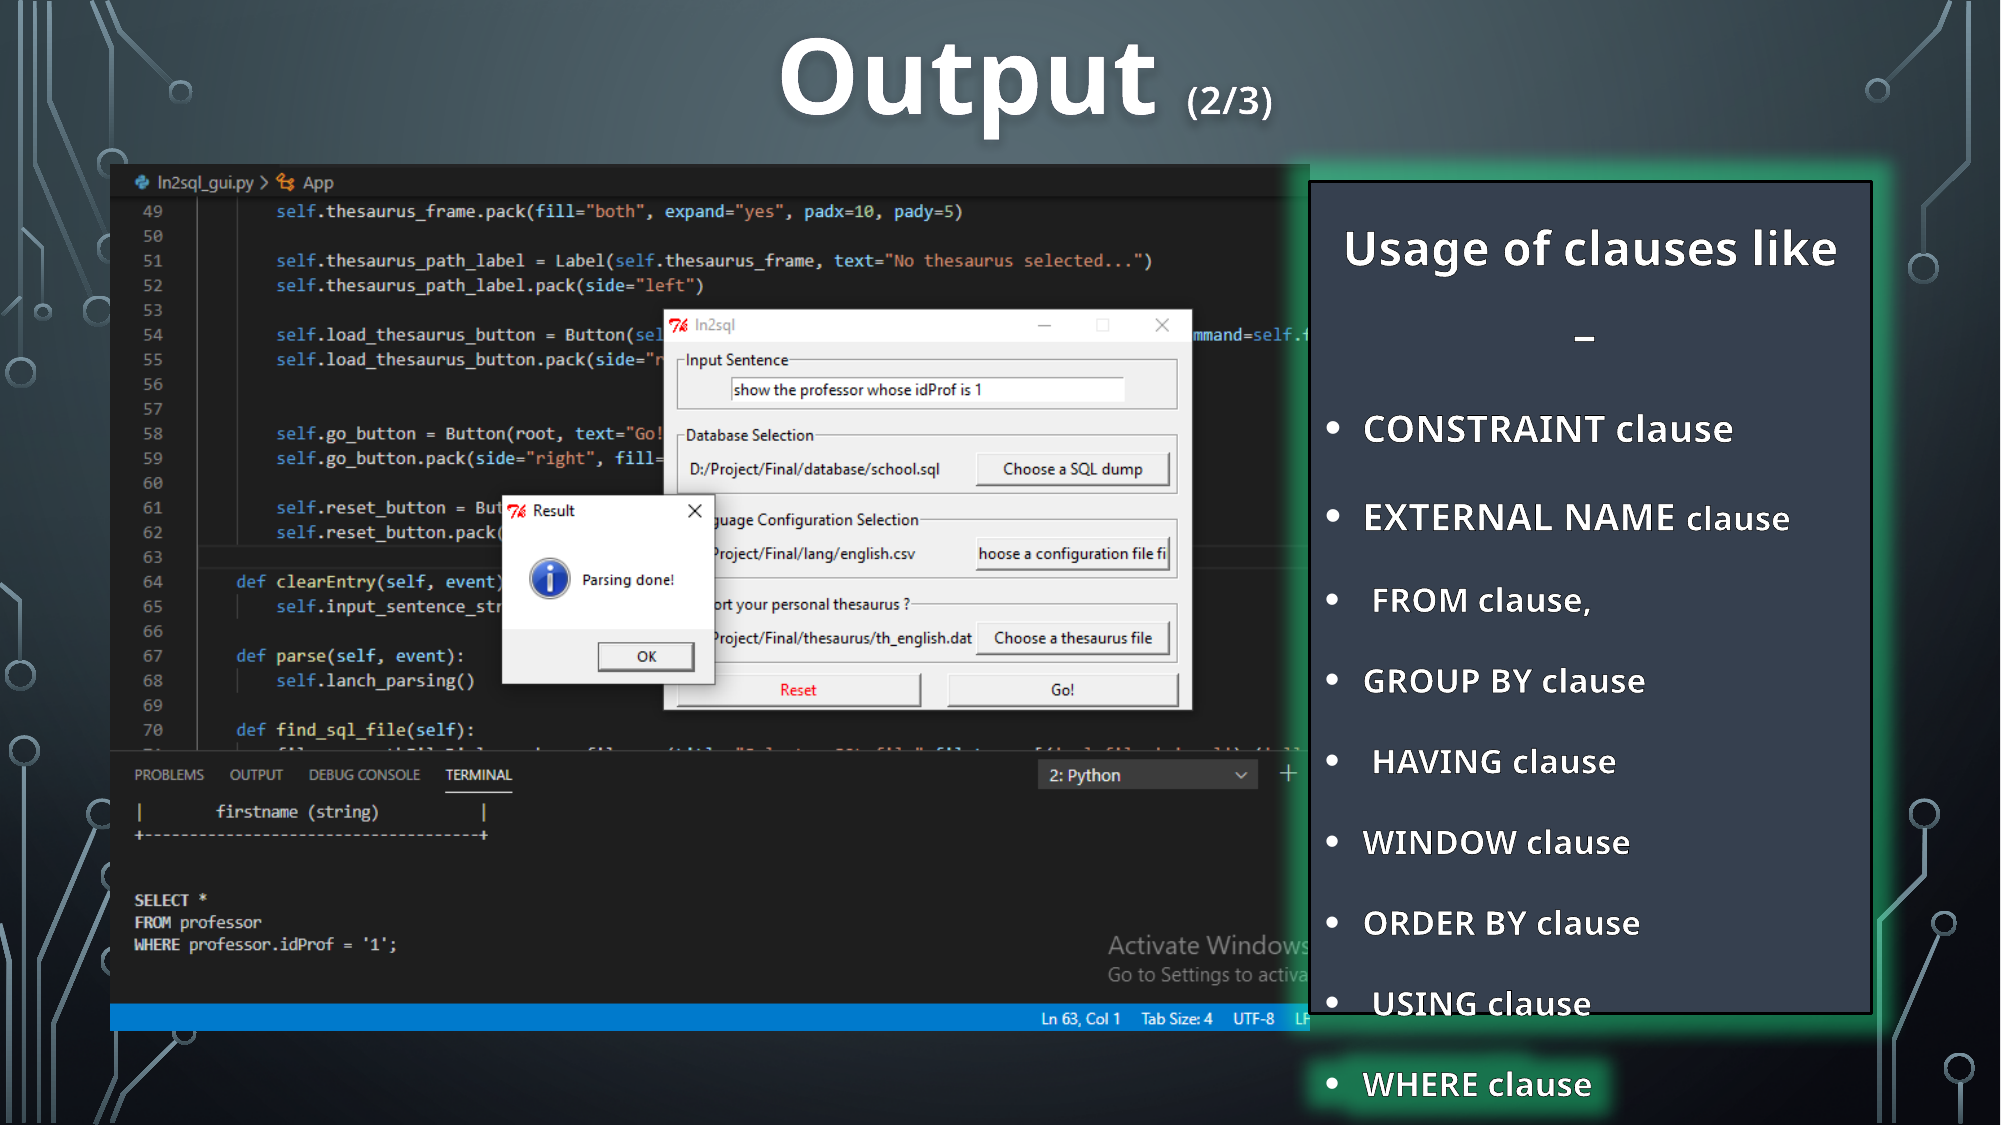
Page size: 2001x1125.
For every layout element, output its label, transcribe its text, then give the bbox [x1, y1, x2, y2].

text_box Output (2/3) [347, 14, 1711, 146]
text_box Usage of clauses like – CONSTRAINT clause EXTERNAL NAME clause FROM clause, GROUP BY clause HAVING clause WINDOW clause ORDER BY clause USING clause WHERE clause [1311, 180, 1873, 1015]
picture [110, 164, 1311, 1031]
